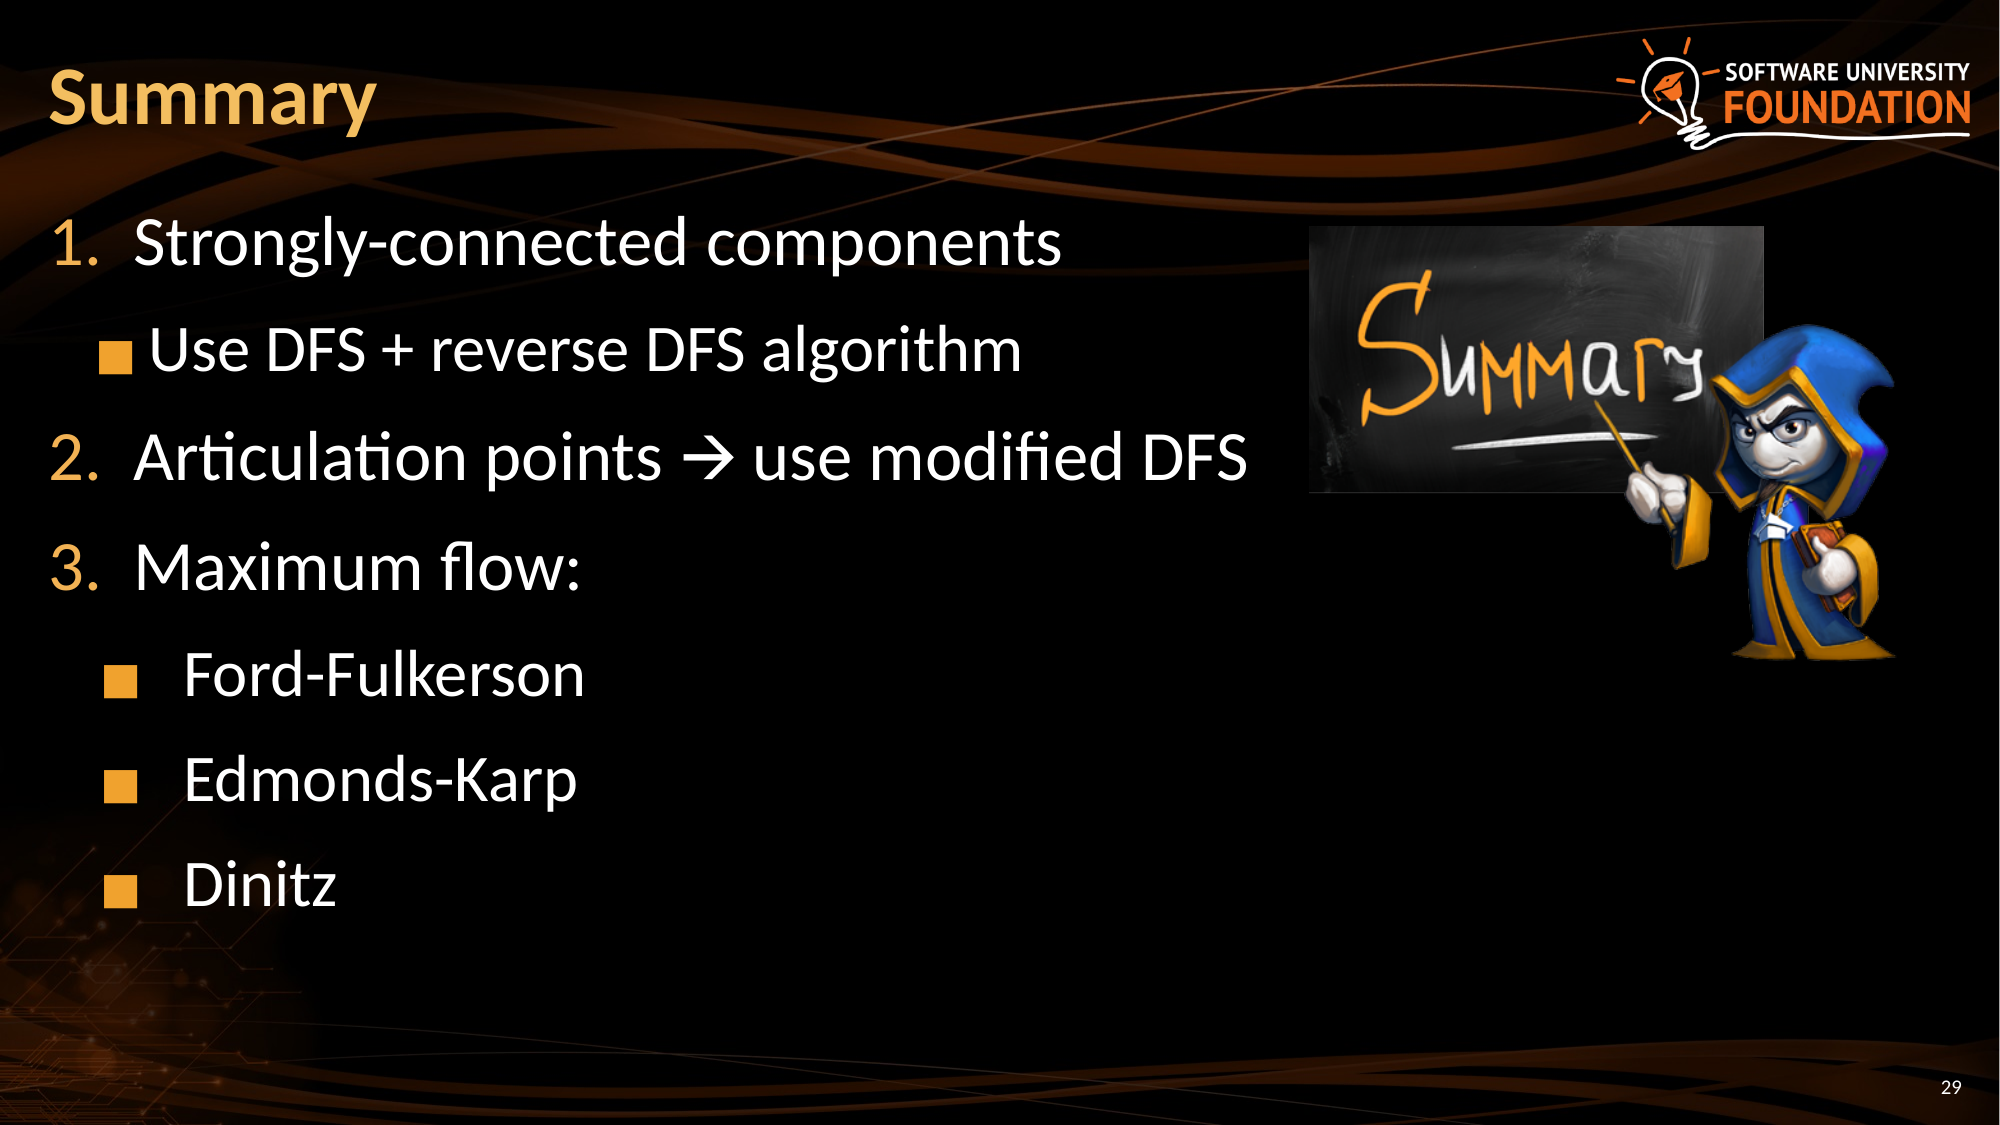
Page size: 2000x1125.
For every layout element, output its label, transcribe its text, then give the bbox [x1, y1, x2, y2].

list Strongly-connected components Use DFS + reverse DFS algorithm Articulation points 🡪 use modified DFS Maximum flow: Ford-Fulkerson Edmonds-Karp Dinitz [31, 188, 1968, 1103]
title Summary [30, 6, 1602, 189]
picture [0, 0, 2000, 1125]
